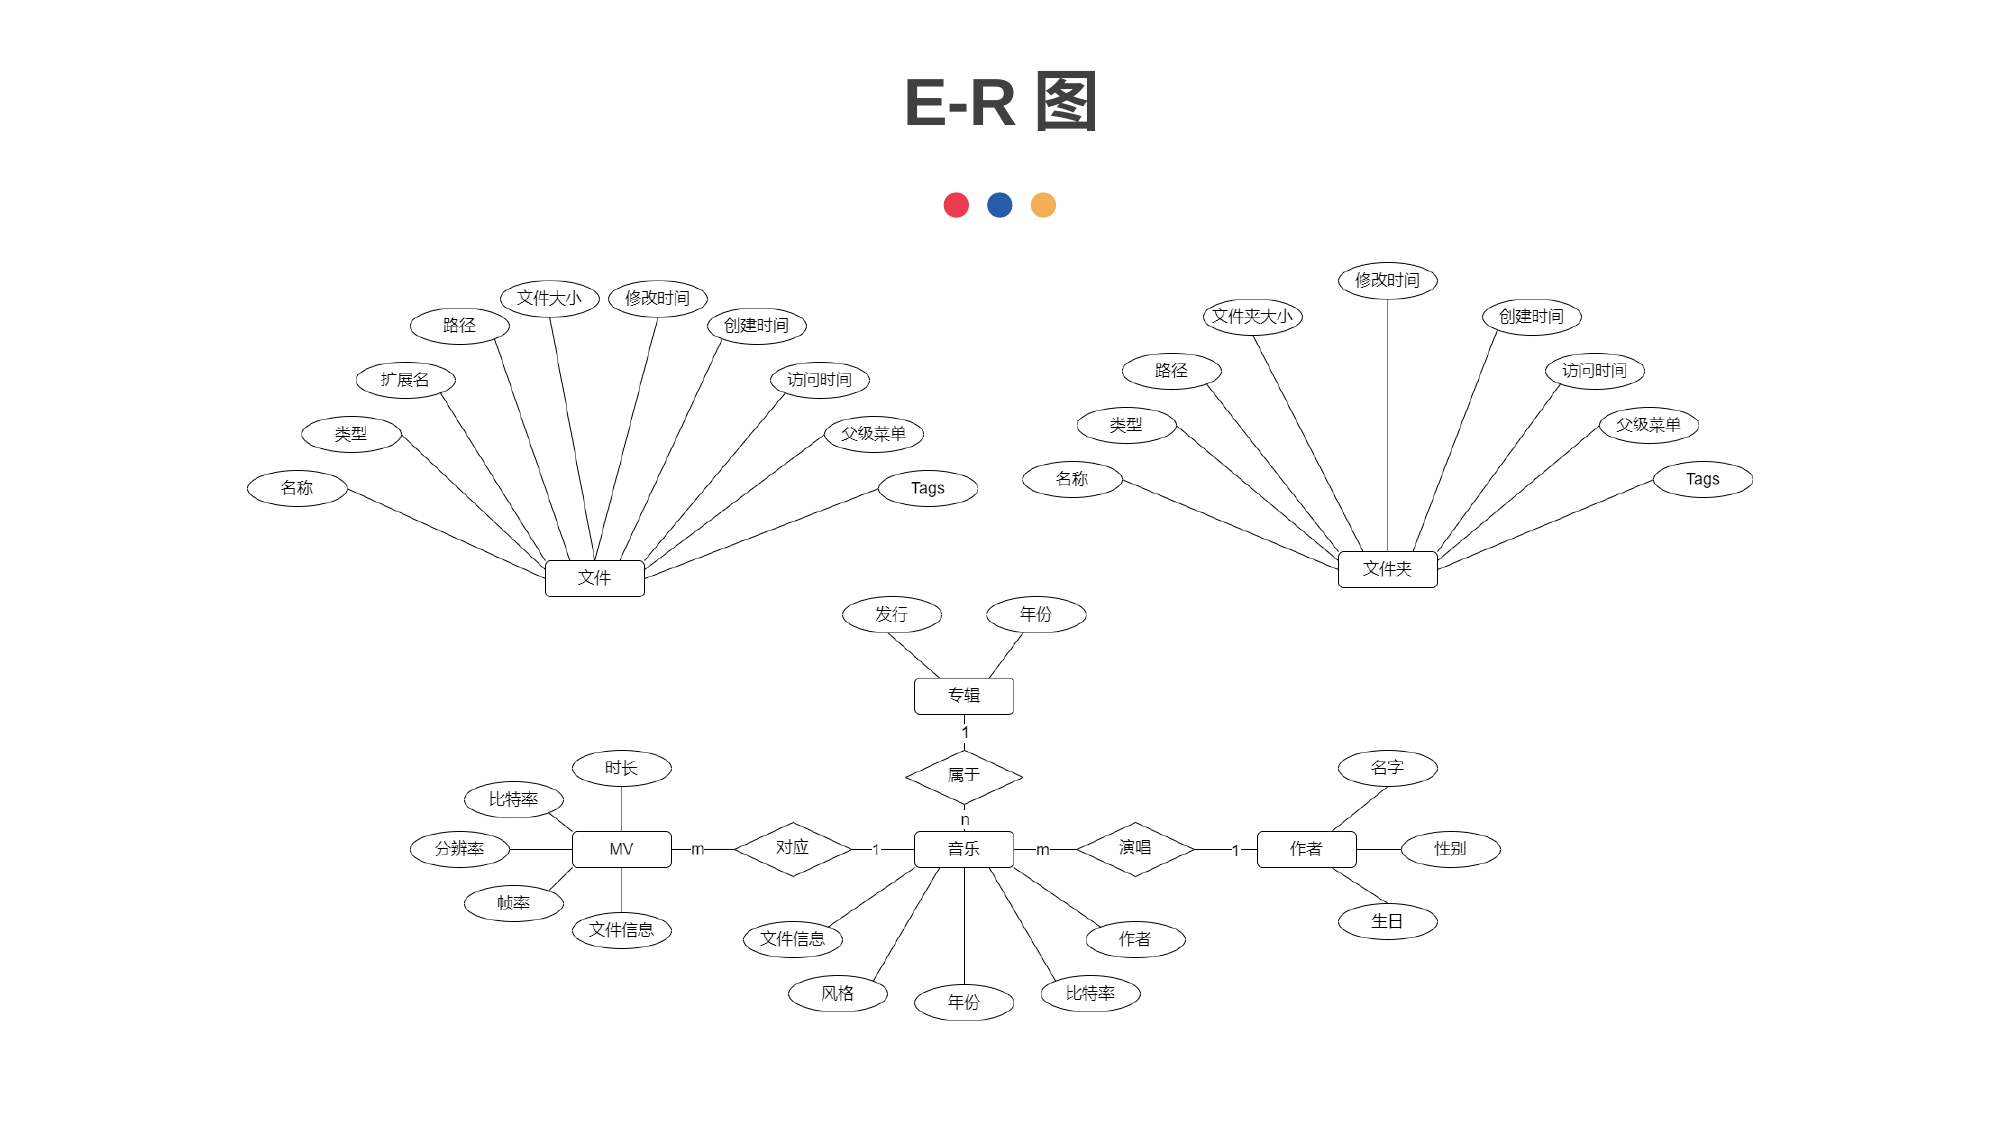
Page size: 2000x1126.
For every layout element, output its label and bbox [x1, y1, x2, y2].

picture [247, 262, 1753, 1021]
text_box [895, 51, 1109, 218]
